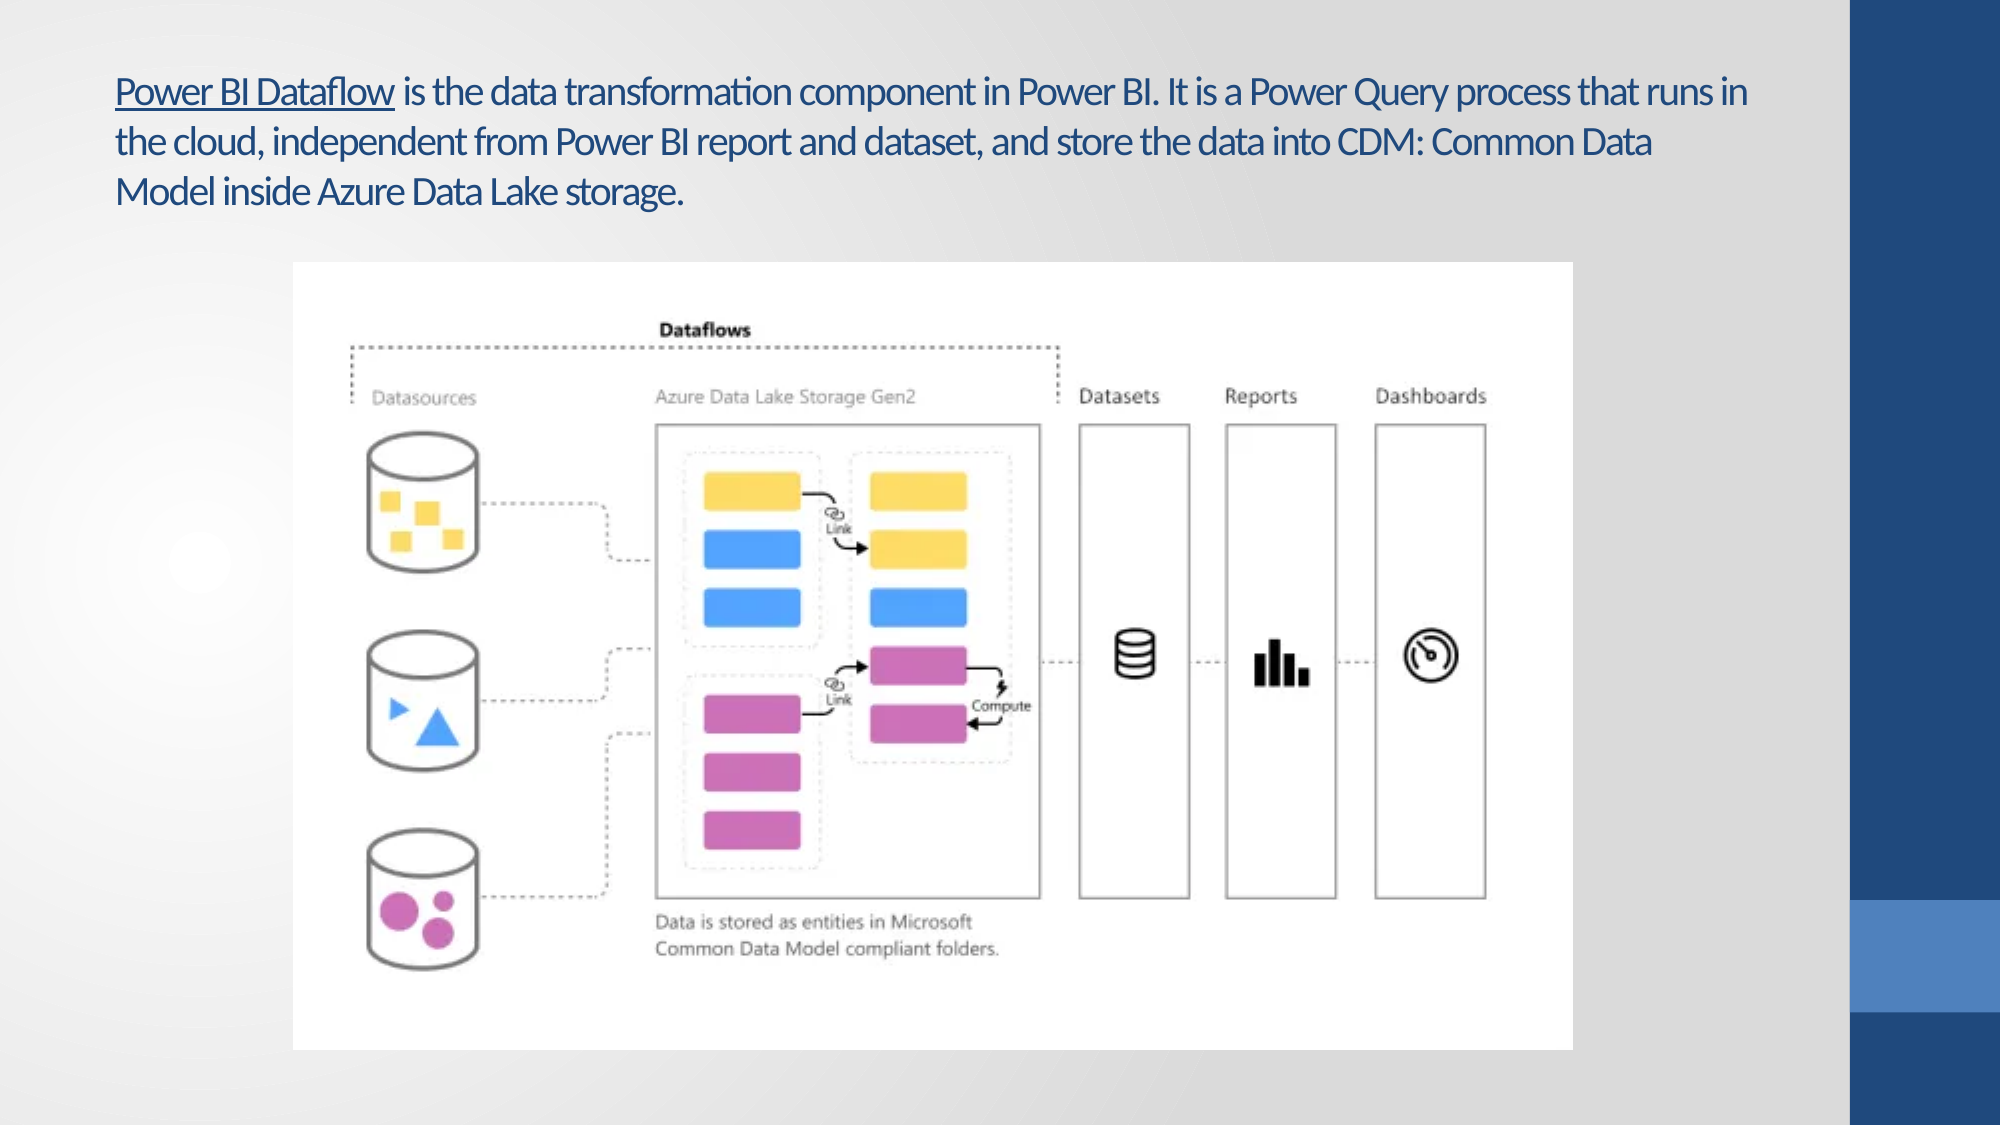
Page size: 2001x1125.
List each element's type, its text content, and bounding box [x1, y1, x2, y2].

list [293, 261, 1574, 1051]
title Power BI Dataflow is the data transformation component in Power BI. It is a Power Query process that runs in the cloud, independent from Power BI report and dataset, and store the data into CDM: Common Data Model inside Azure Data Lake storage. [99, 45, 1767, 233]
